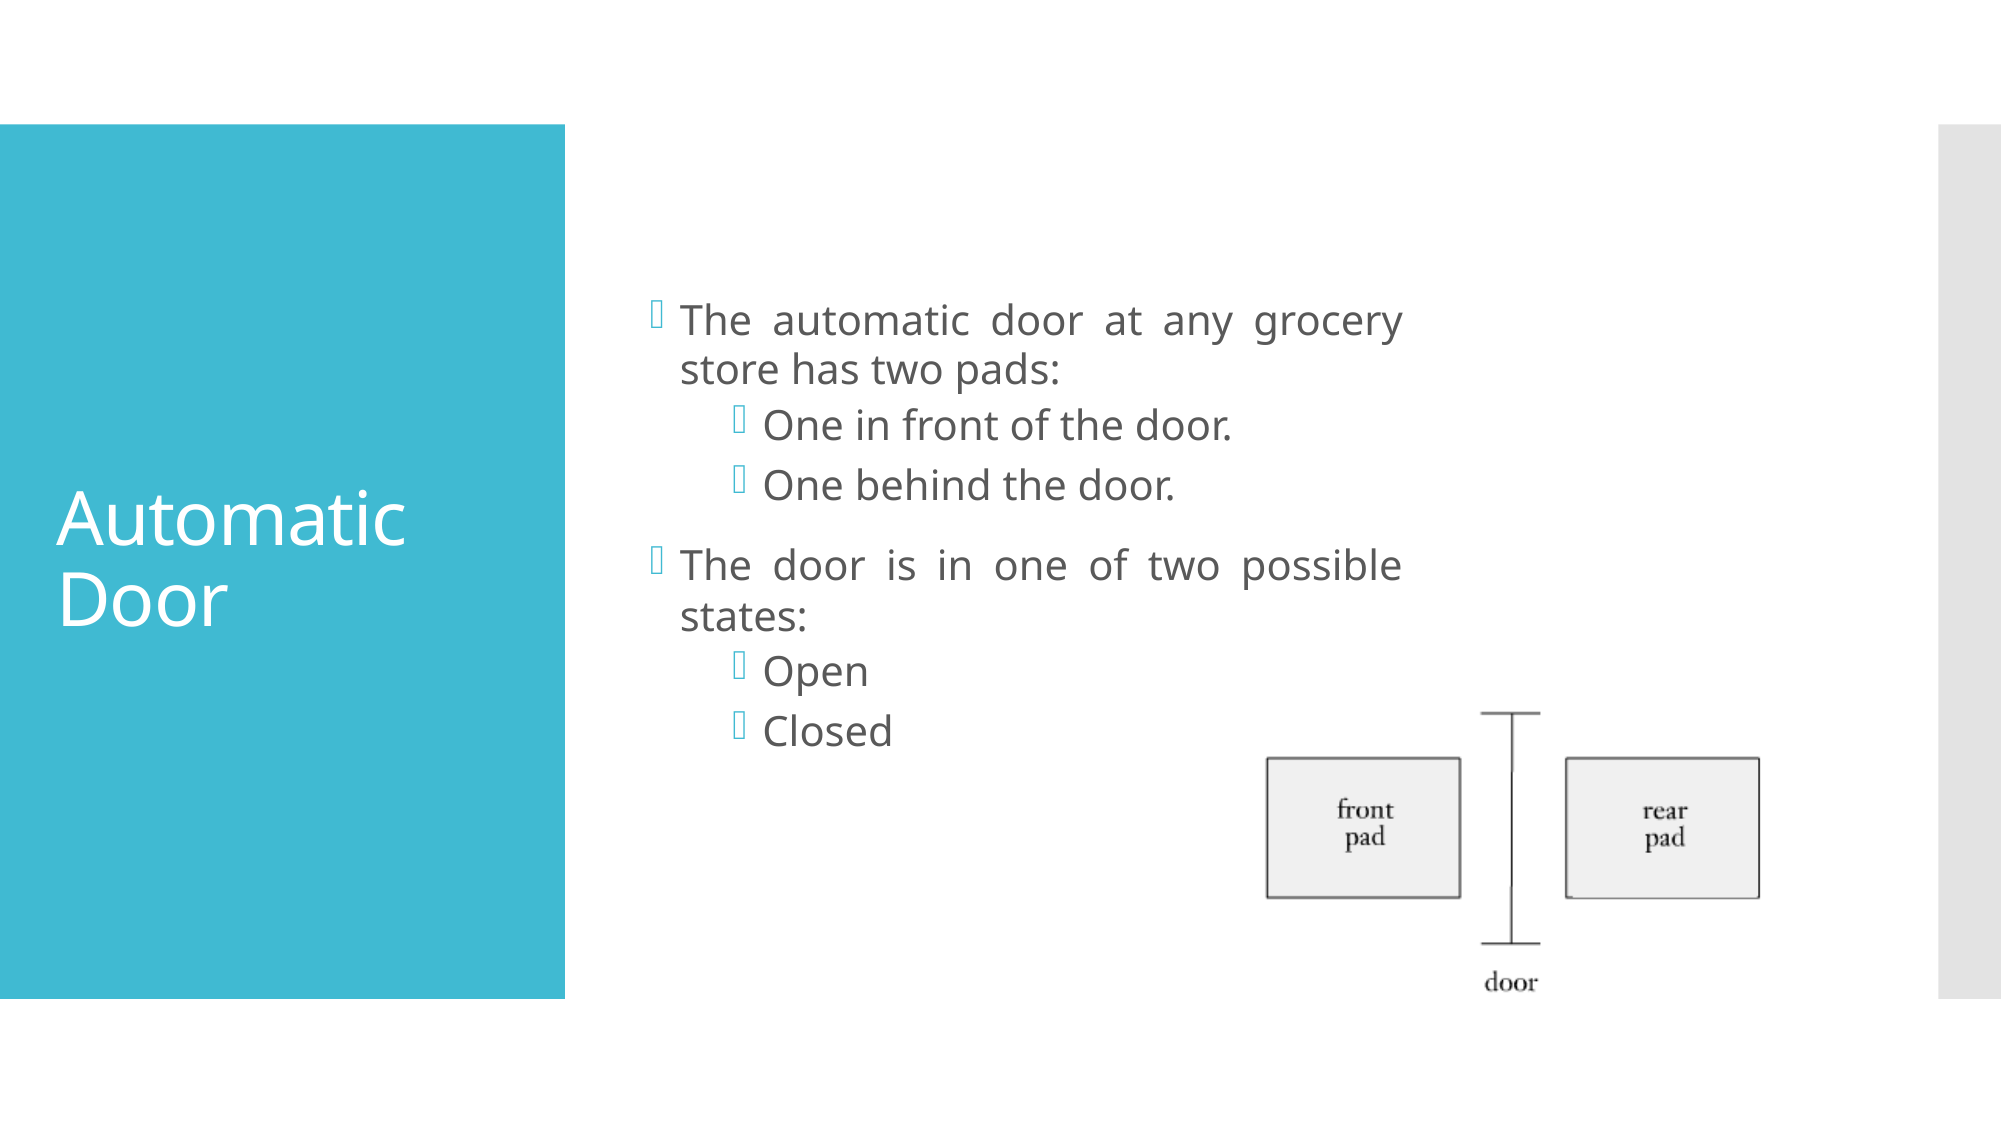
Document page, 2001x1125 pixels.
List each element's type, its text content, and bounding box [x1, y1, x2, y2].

list The automatic door at any grocery store has two pads: One in front of the door. One behind the door. The door is in one of two possible states: Open Closed [634, 141, 1418, 982]
picture [1216, 661, 1839, 1014]
title Automatic Door [41, 184, 525, 940]
